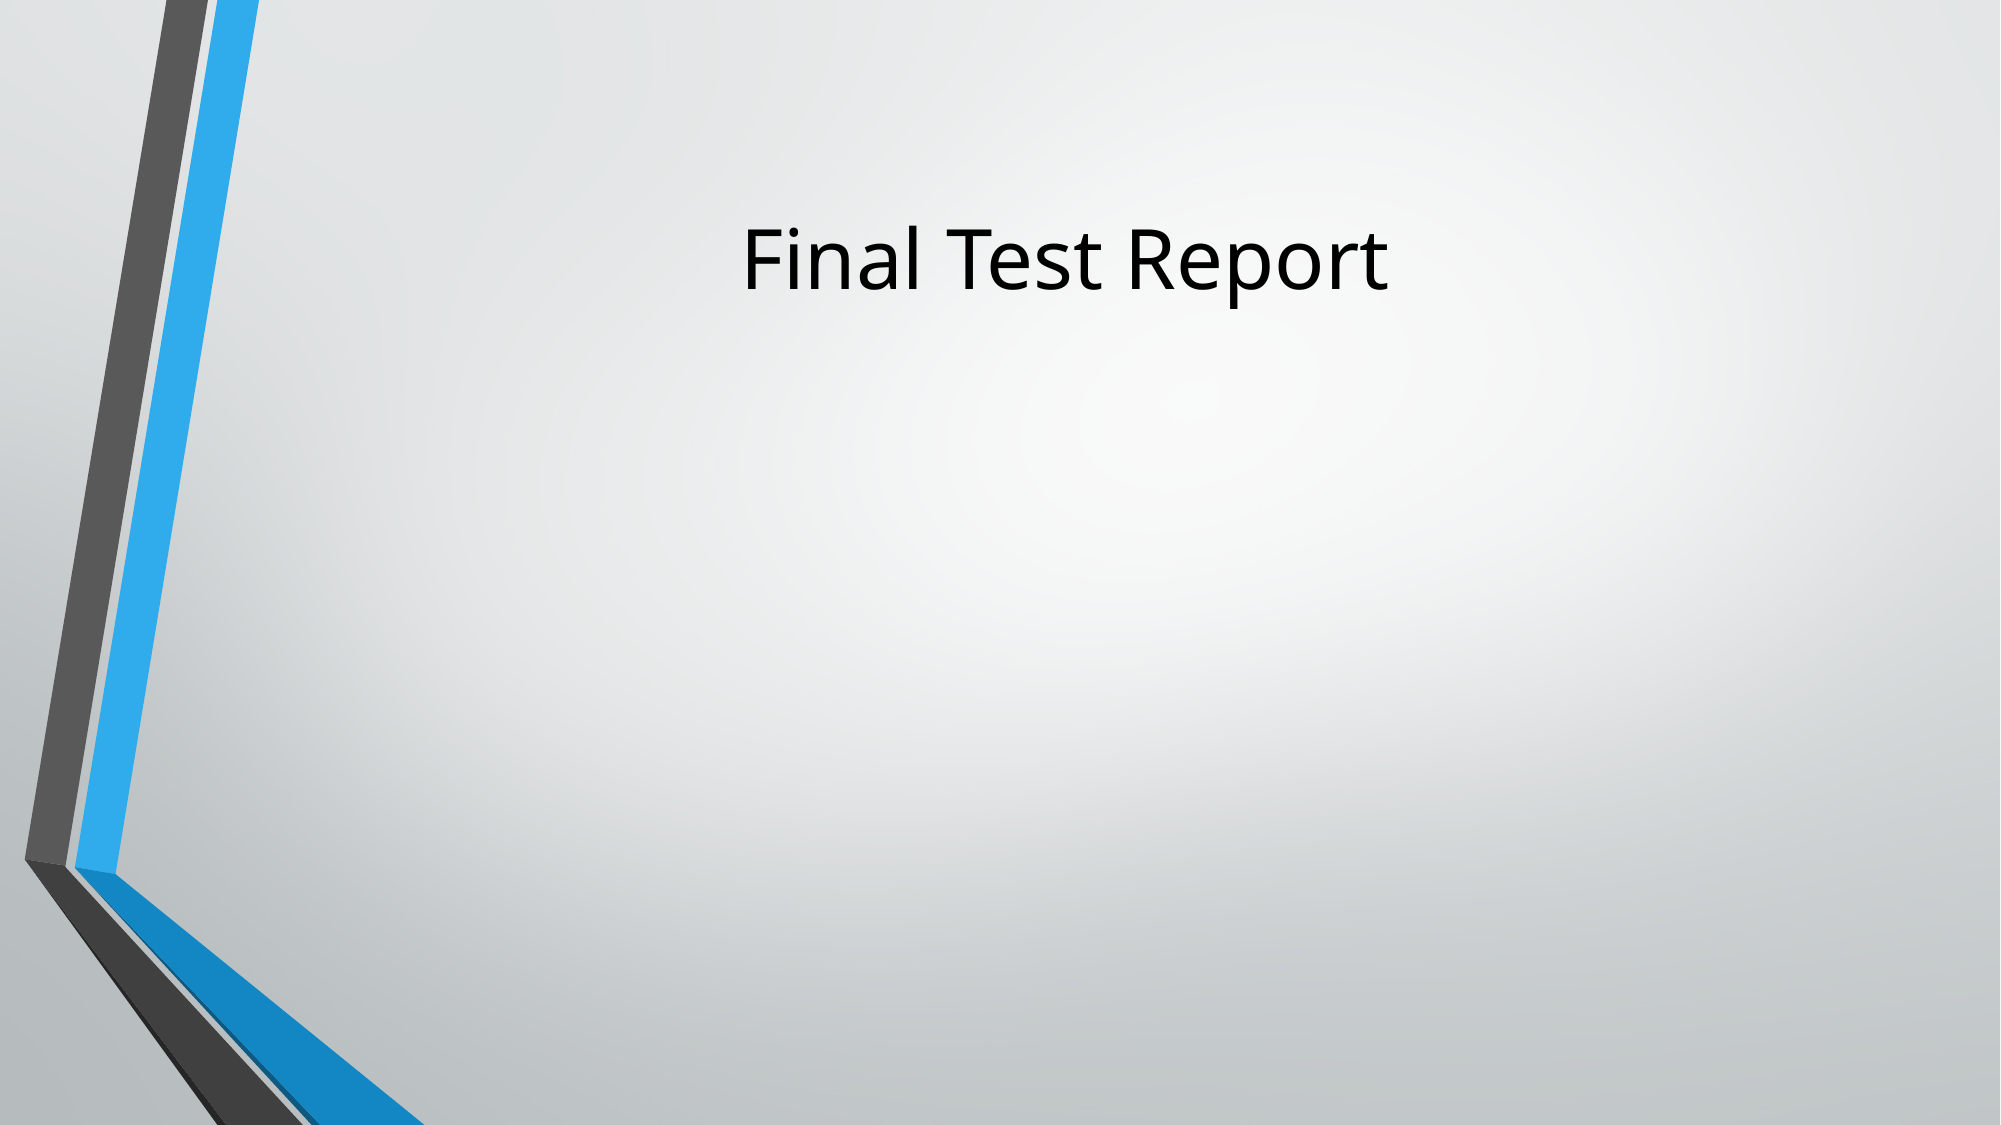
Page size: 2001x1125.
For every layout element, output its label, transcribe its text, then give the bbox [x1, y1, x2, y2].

title Final Test Report [243, 112, 1887, 400]
